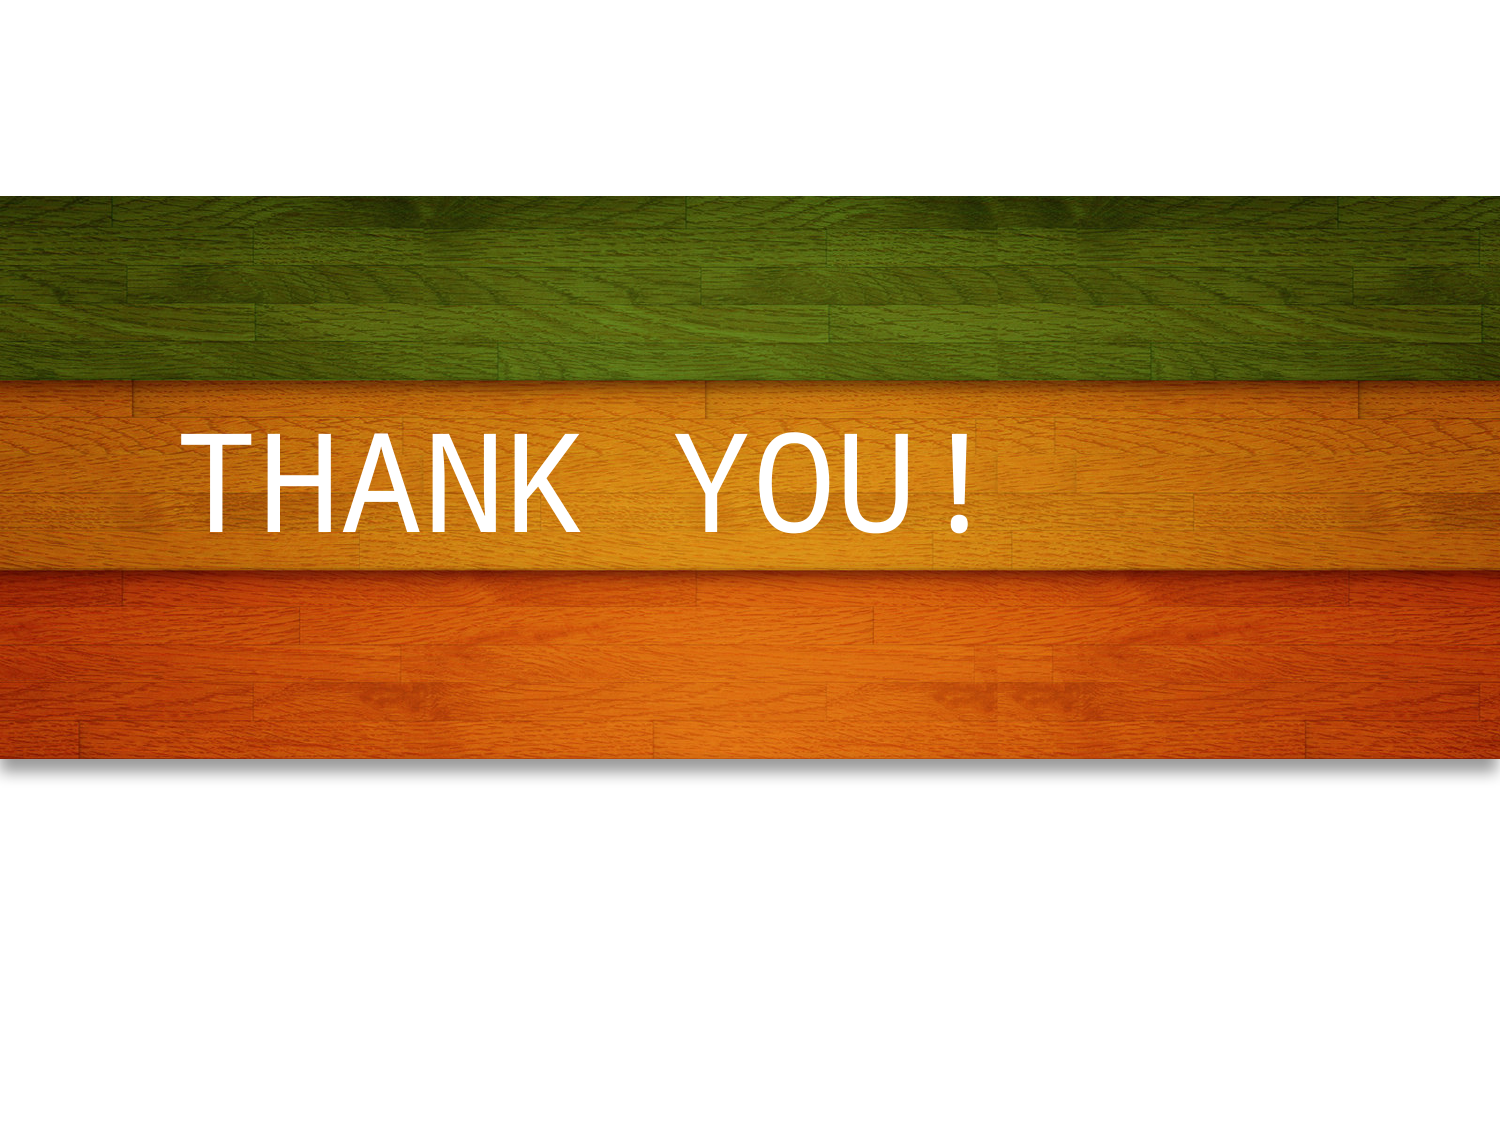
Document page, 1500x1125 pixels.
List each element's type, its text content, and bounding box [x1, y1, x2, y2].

title Thank YOU! [160, 383, 1294, 573]
picture [0, 196, 1500, 759]
